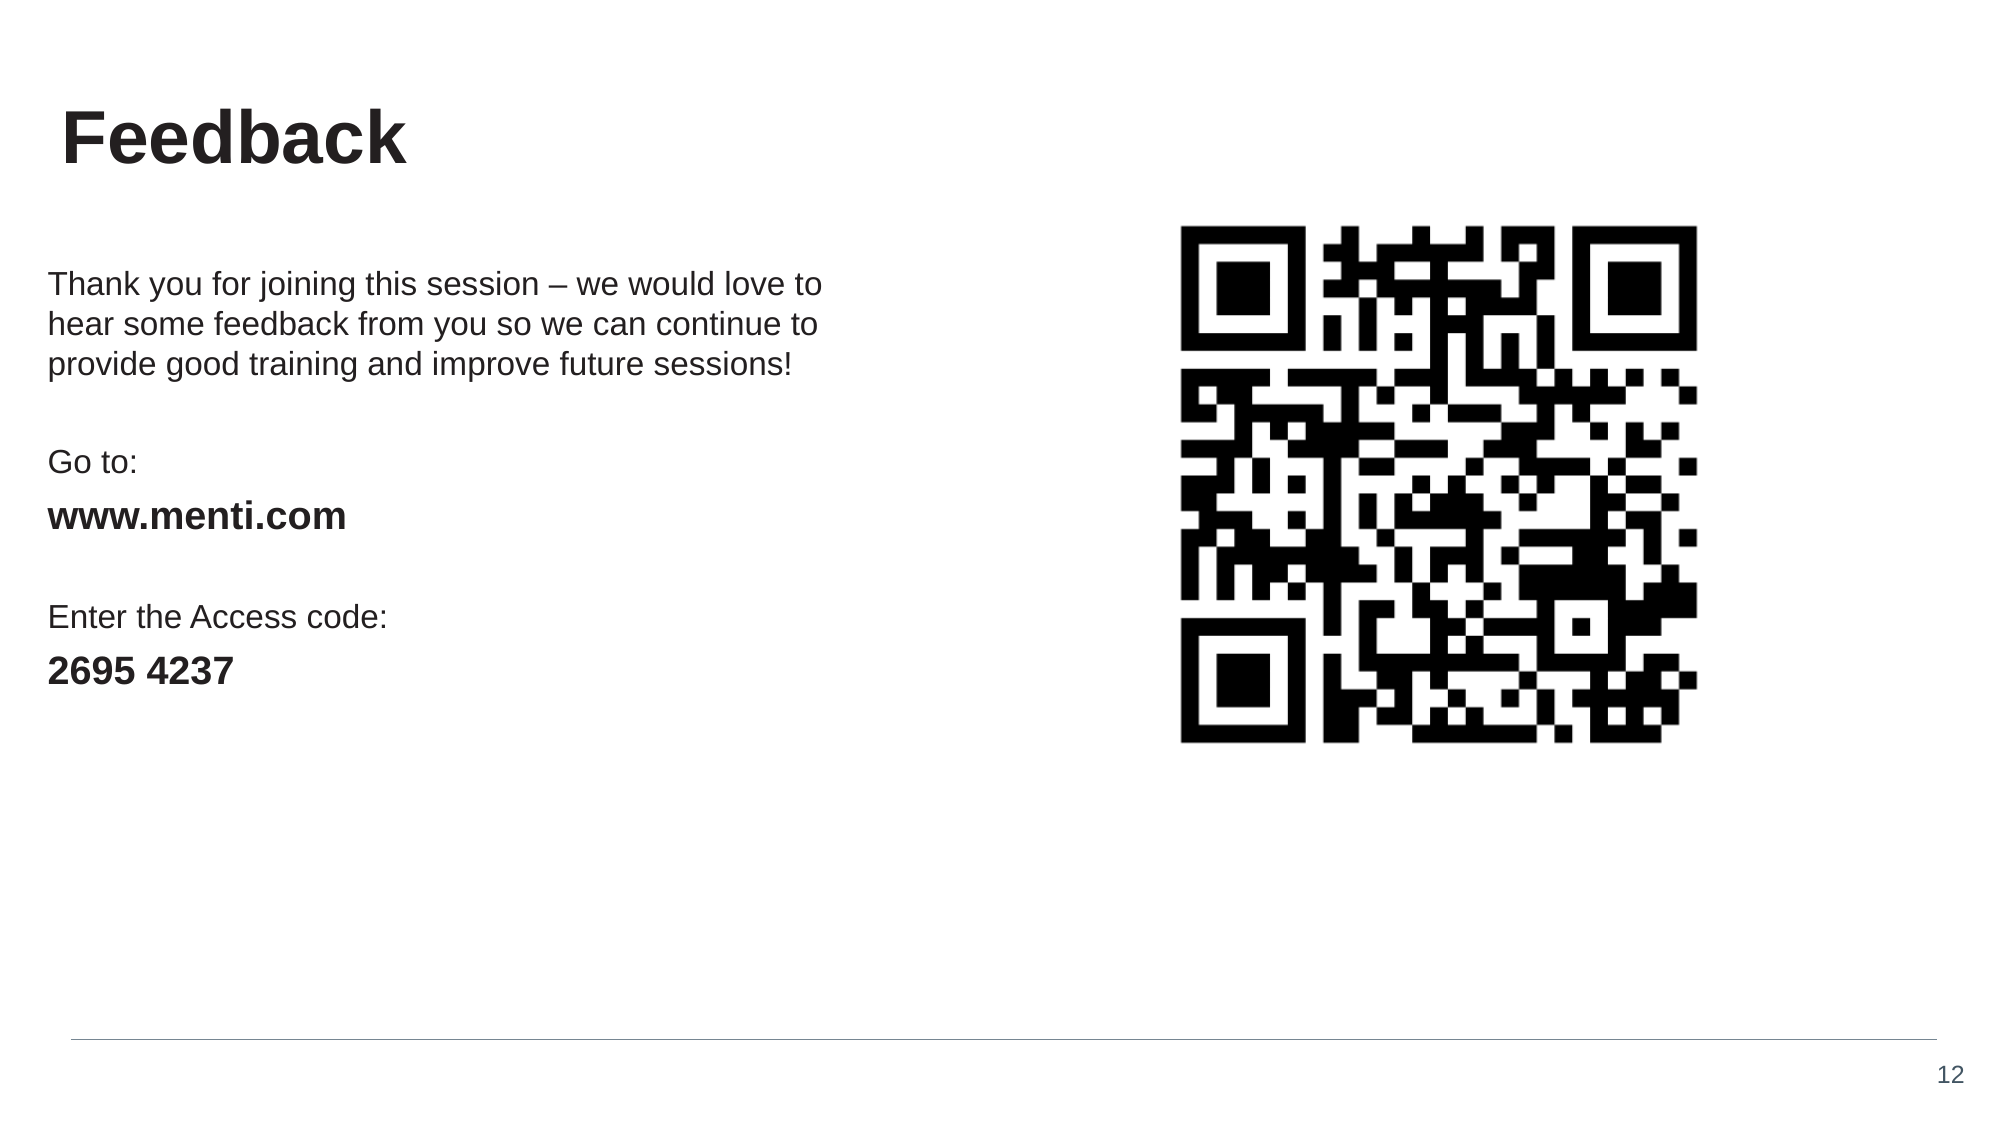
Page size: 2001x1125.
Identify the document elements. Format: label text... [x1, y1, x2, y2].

list Thank you for joining this session – we would love to hear some feedback from you so we can continue to provide good training and improve future sessions! Go to: www.menti.com Enter the Access code: 2695 4237 [47, 262, 835, 707]
title Feedback [61, 68, 1933, 210]
picture [1110, 155, 1768, 814]
